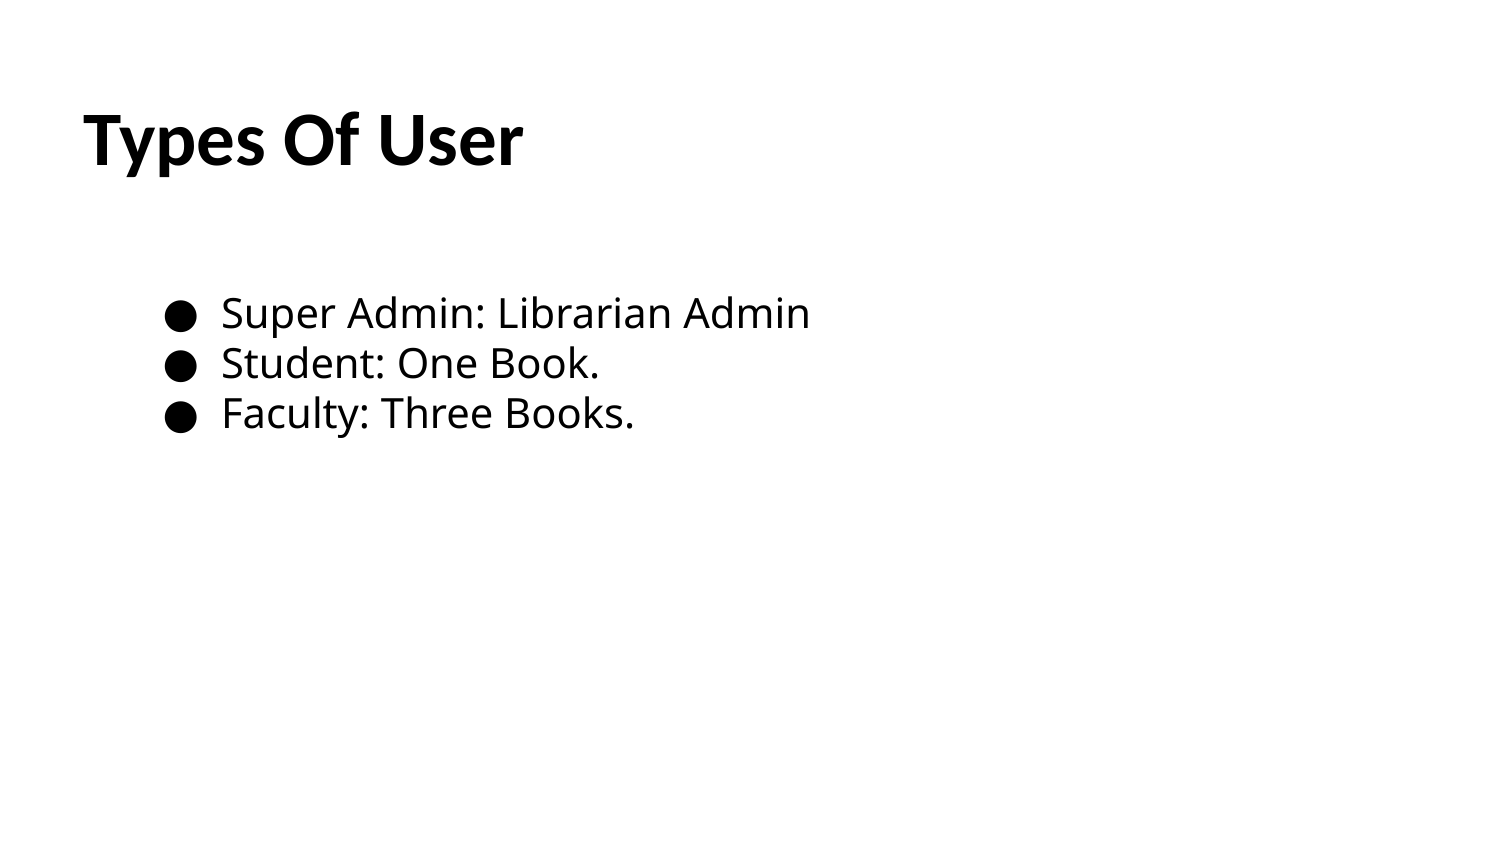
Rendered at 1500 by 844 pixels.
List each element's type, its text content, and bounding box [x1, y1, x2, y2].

title Types Of User [51, 72, 1117, 176]
list Super Admin: Librarian Admin Student: One Book. Faculty: Three Books. [130, 189, 1025, 535]
